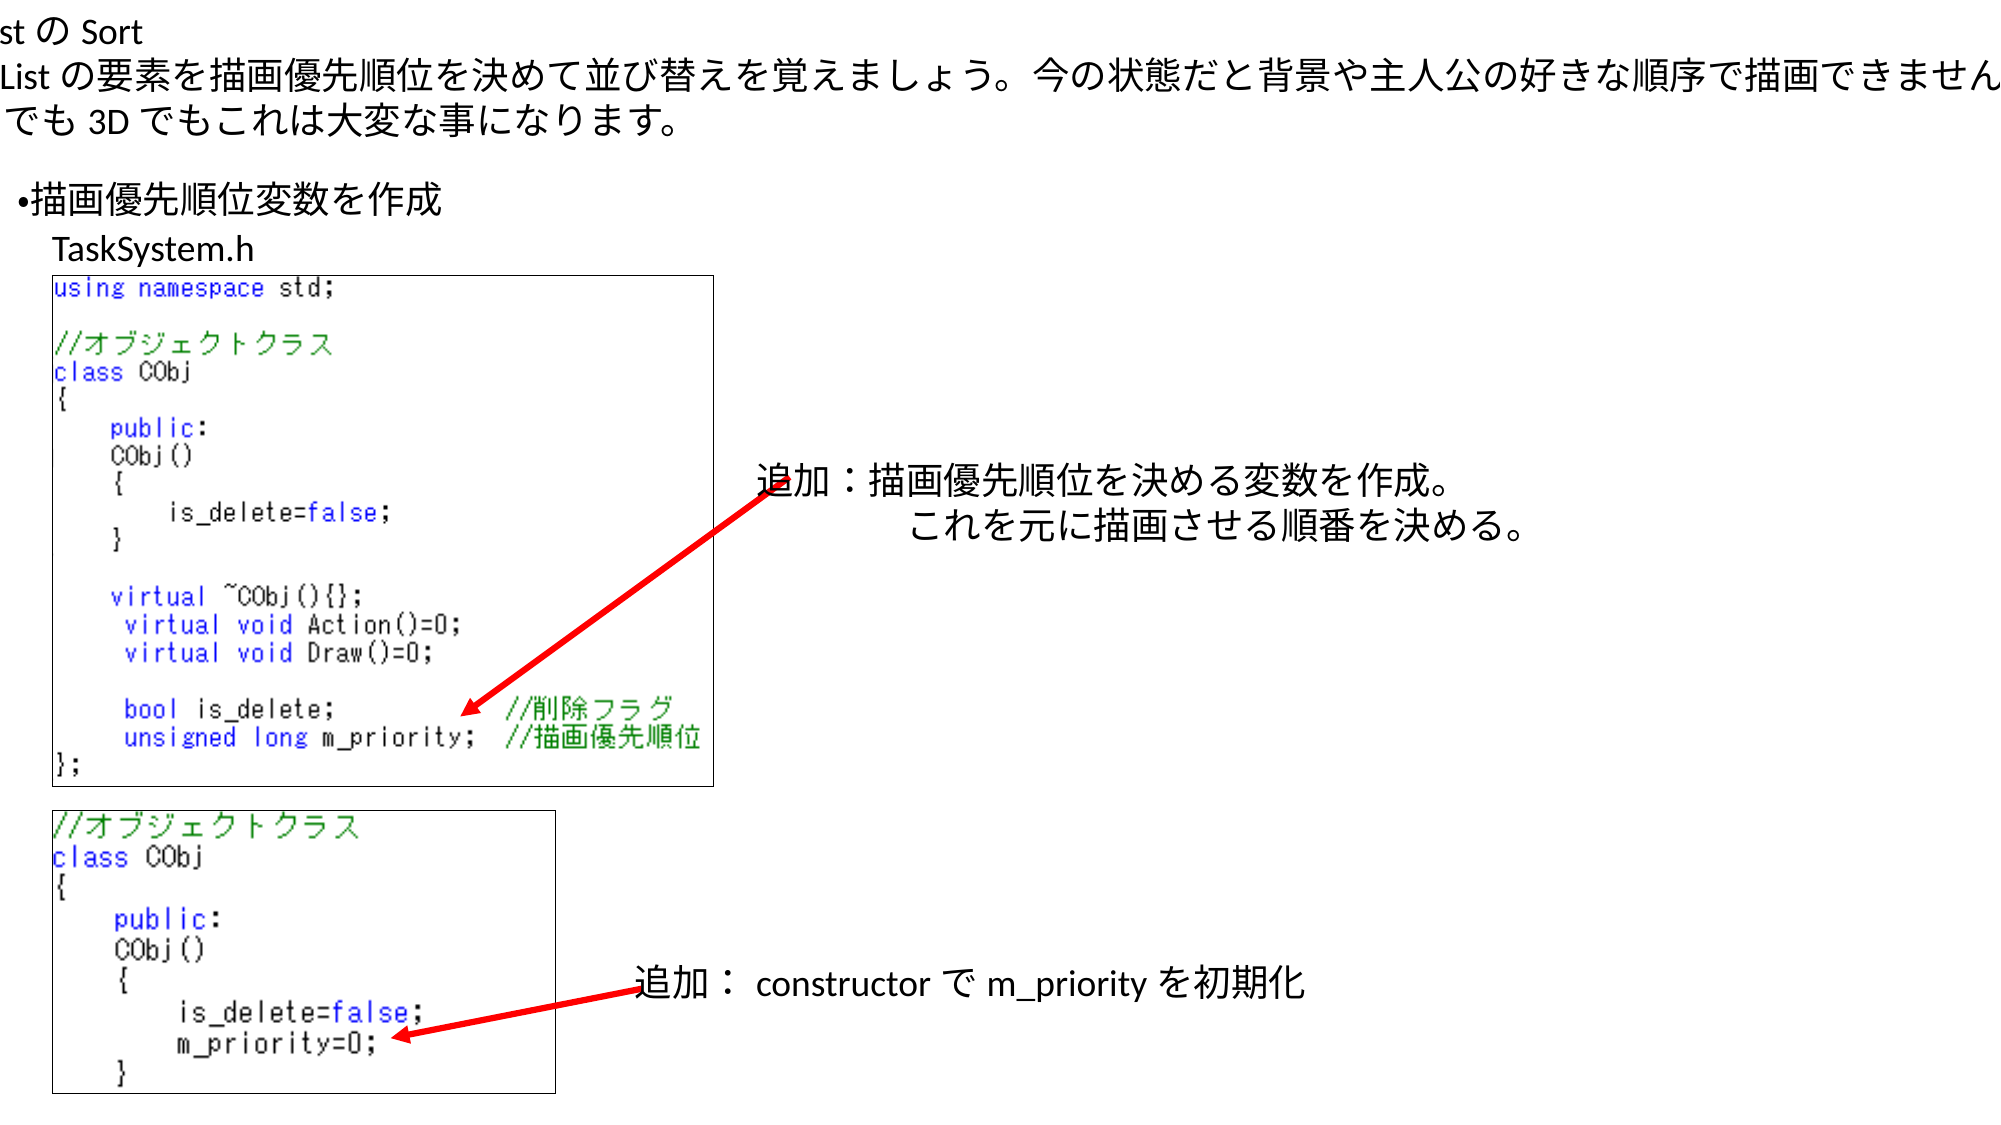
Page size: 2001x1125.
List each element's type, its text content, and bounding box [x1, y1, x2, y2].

picture [52, 275, 714, 787]
picture [52, 810, 556, 1094]
text_box TaskSystem.h [37, 216, 270, 277]
text_box 追加：描画優先順位を決める変数を作成。 これを元に描画させる順番を決める。 [741, 449, 1559, 555]
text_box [460, 477, 790, 717]
text_box ・描画優先順位変数を作成 [2, 168, 458, 229]
text_box 追加：constructorでm_priorityを初期化 [619, 952, 1322, 1012]
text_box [390, 988, 642, 1039]
text_box ・ListのSort Listの要素を描画優先順位を決めて並び替えを覚えましょう。今の状態だと背景や主人公の好きな順序で描画できません 2Dでも3Dでもこれは大変な事になります。 [0, 0, 2000, 150]
